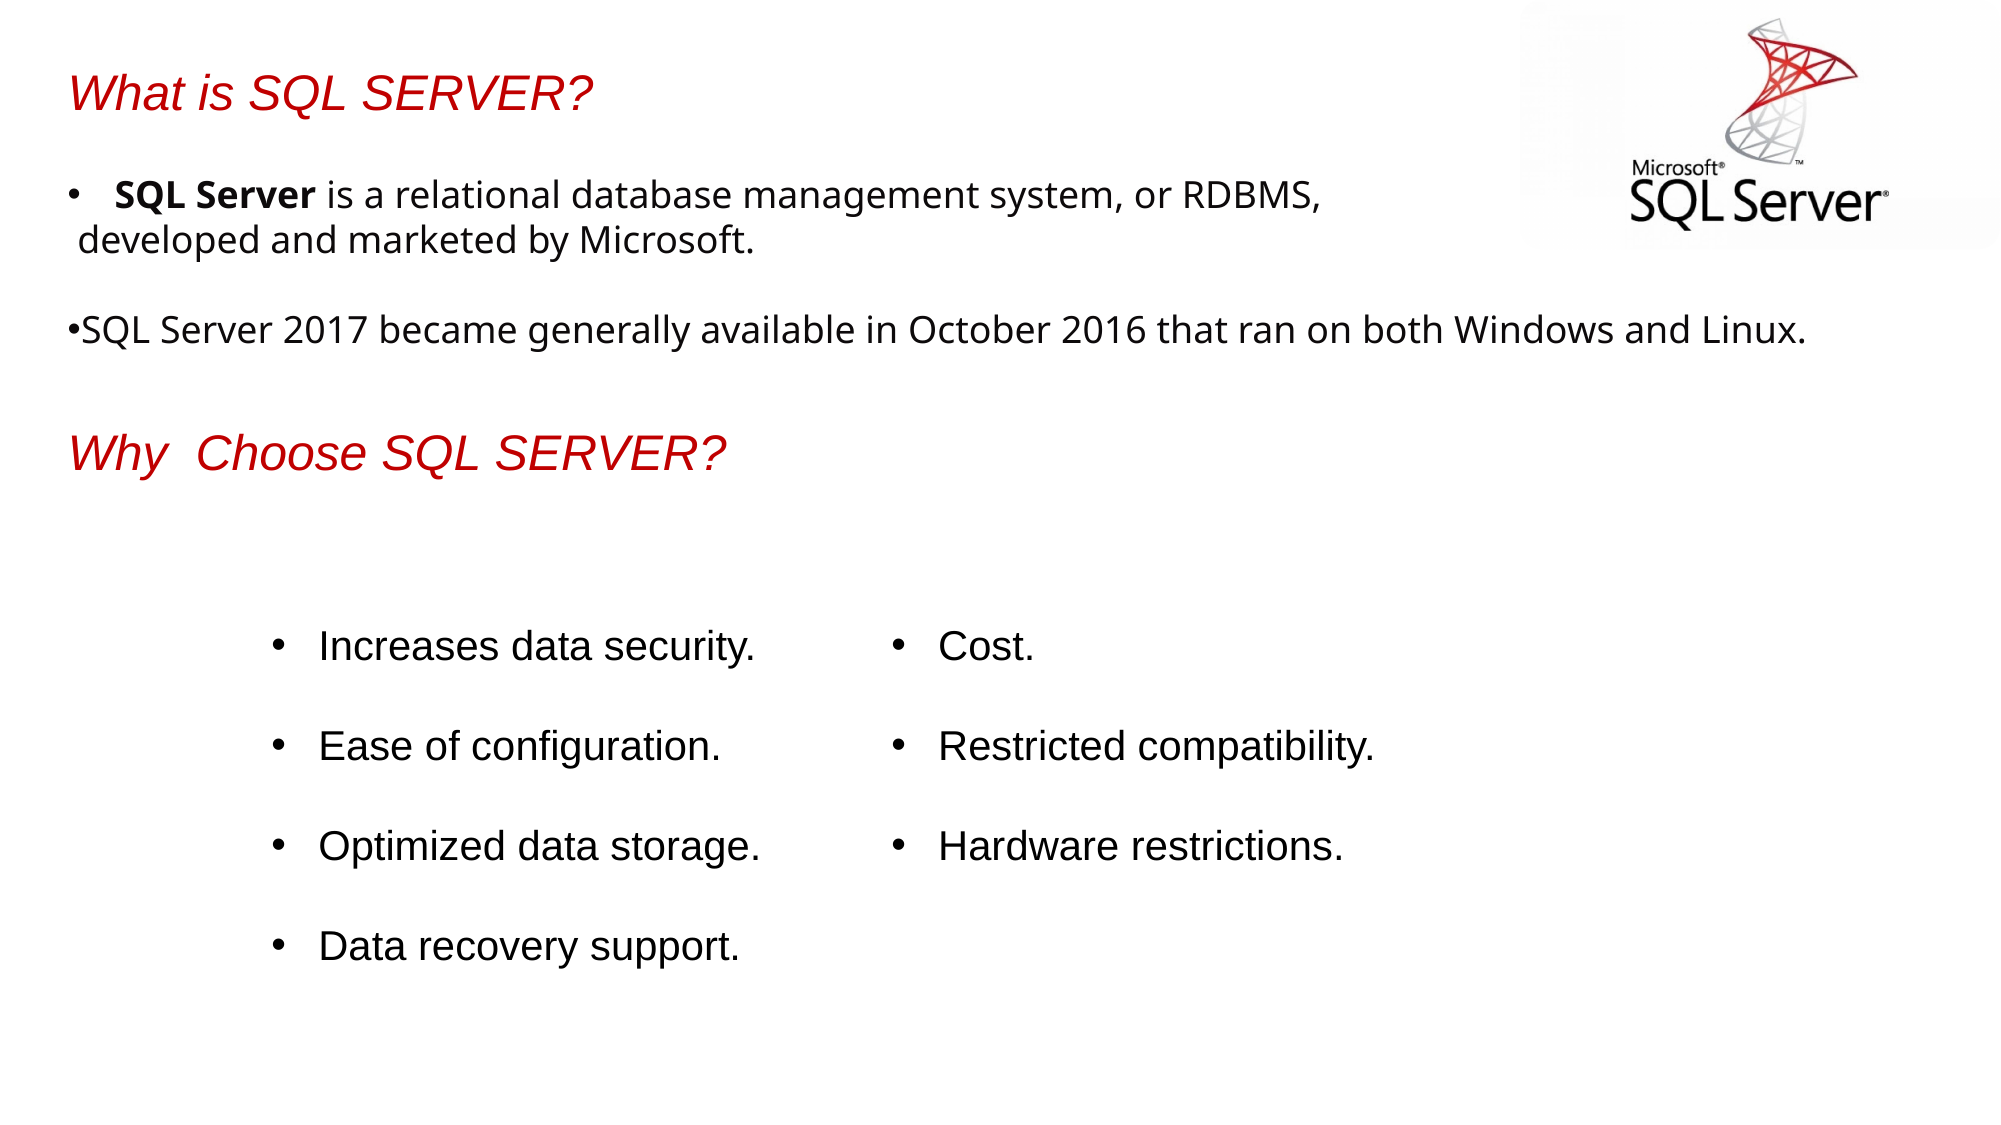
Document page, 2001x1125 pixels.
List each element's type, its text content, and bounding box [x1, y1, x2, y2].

text_box Cost. Restricted compatibility. Hardware restrictions. [876, 511, 1403, 877]
text_box Increases data security. Ease of configuration. Optimized data storage. Data recovery support. [256, 511, 789, 977]
text_box Why Choose SQL SERVER? [53, 412, 1048, 488]
text_box SQL Server is a relational database management system, or RDBMS, developed and marketed by Microsoft. SQL Server 2017 became generally available in October 2016 that ran on both Windows and Linux. [53, 163, 1824, 359]
text_box What is SQL SERVER? [53, 53, 1048, 128]
picture [1520, 0, 2000, 250]
